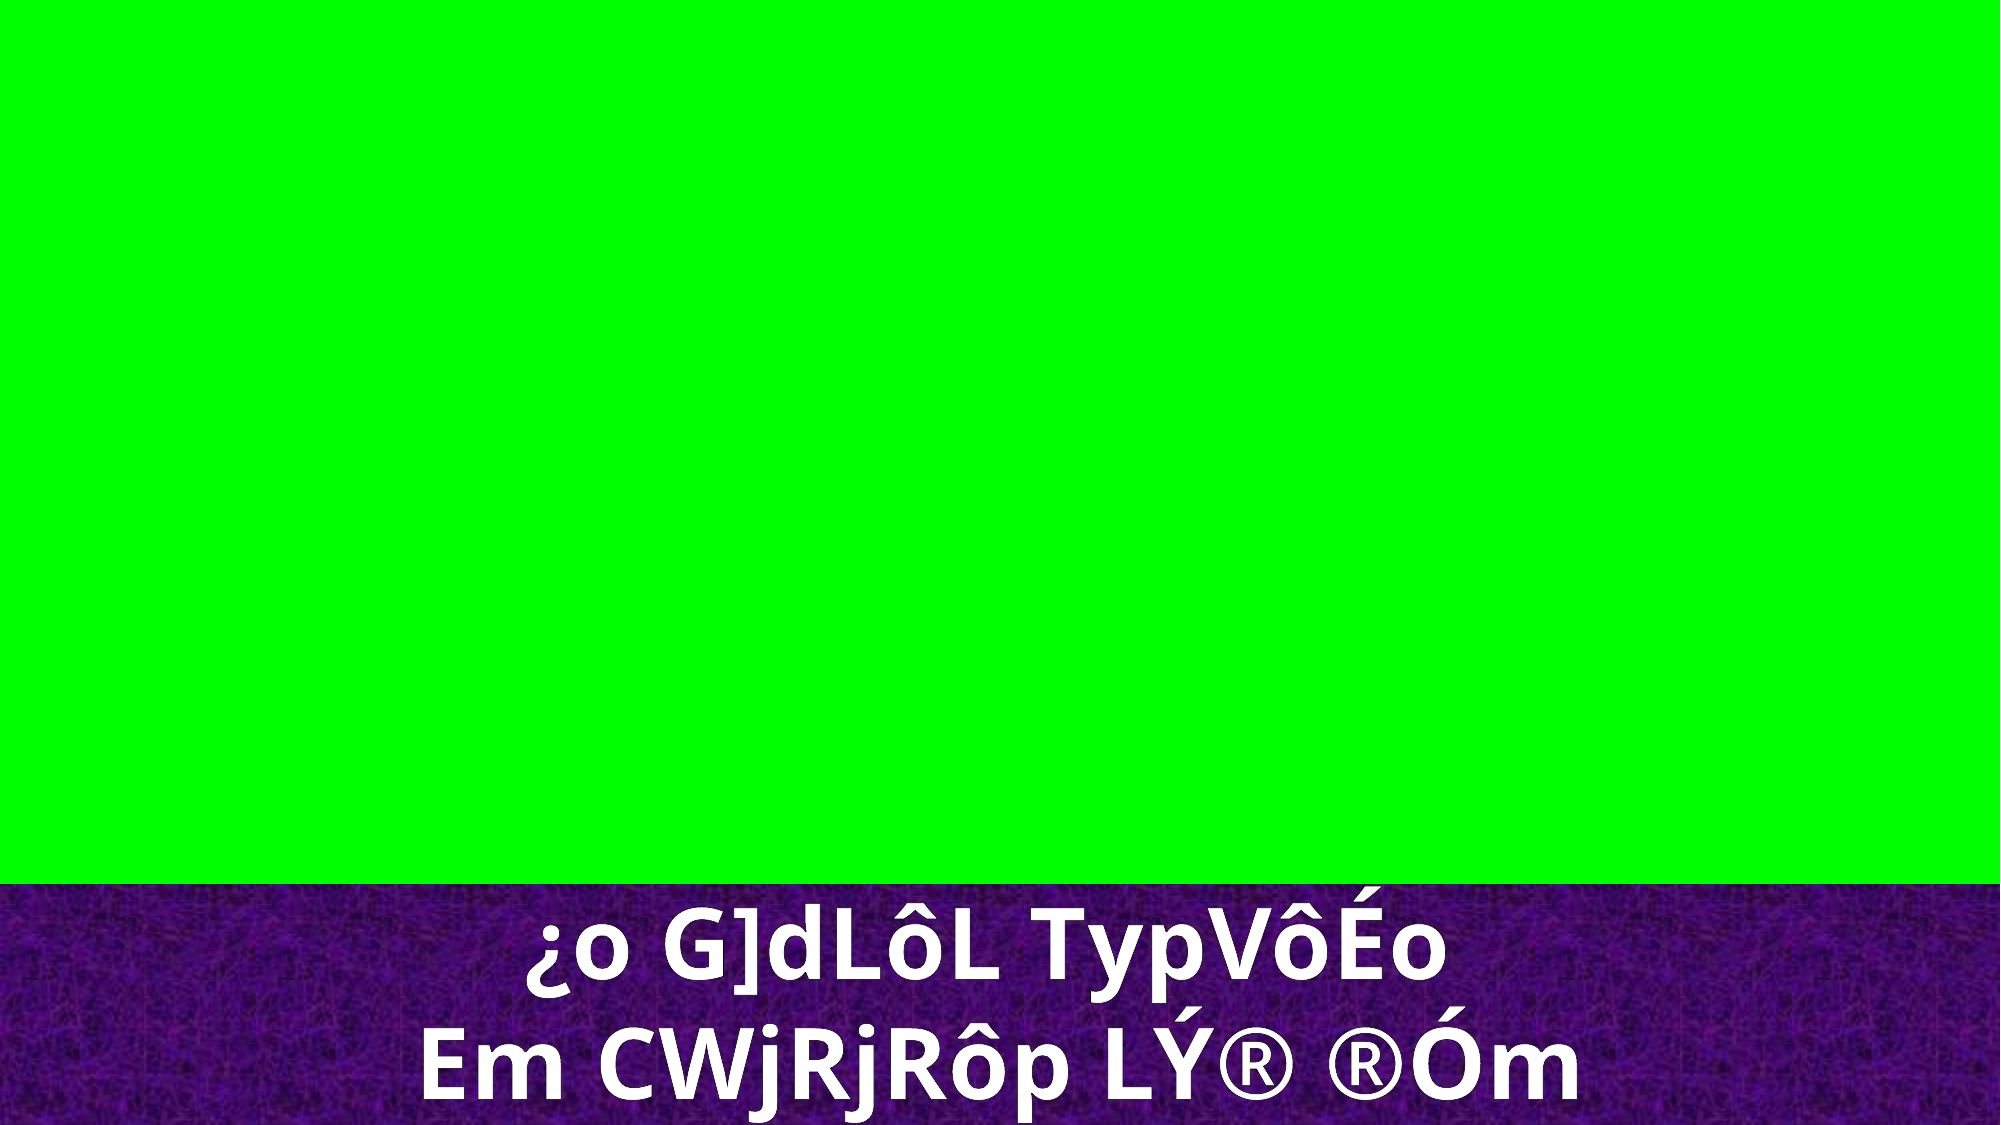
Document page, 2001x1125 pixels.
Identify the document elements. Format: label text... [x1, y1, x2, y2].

text_box ¿o G]dLôL T­ypVôÉo Em CWjRjRôp LÝ® ®Óm [0, 872, 2000, 1125]
